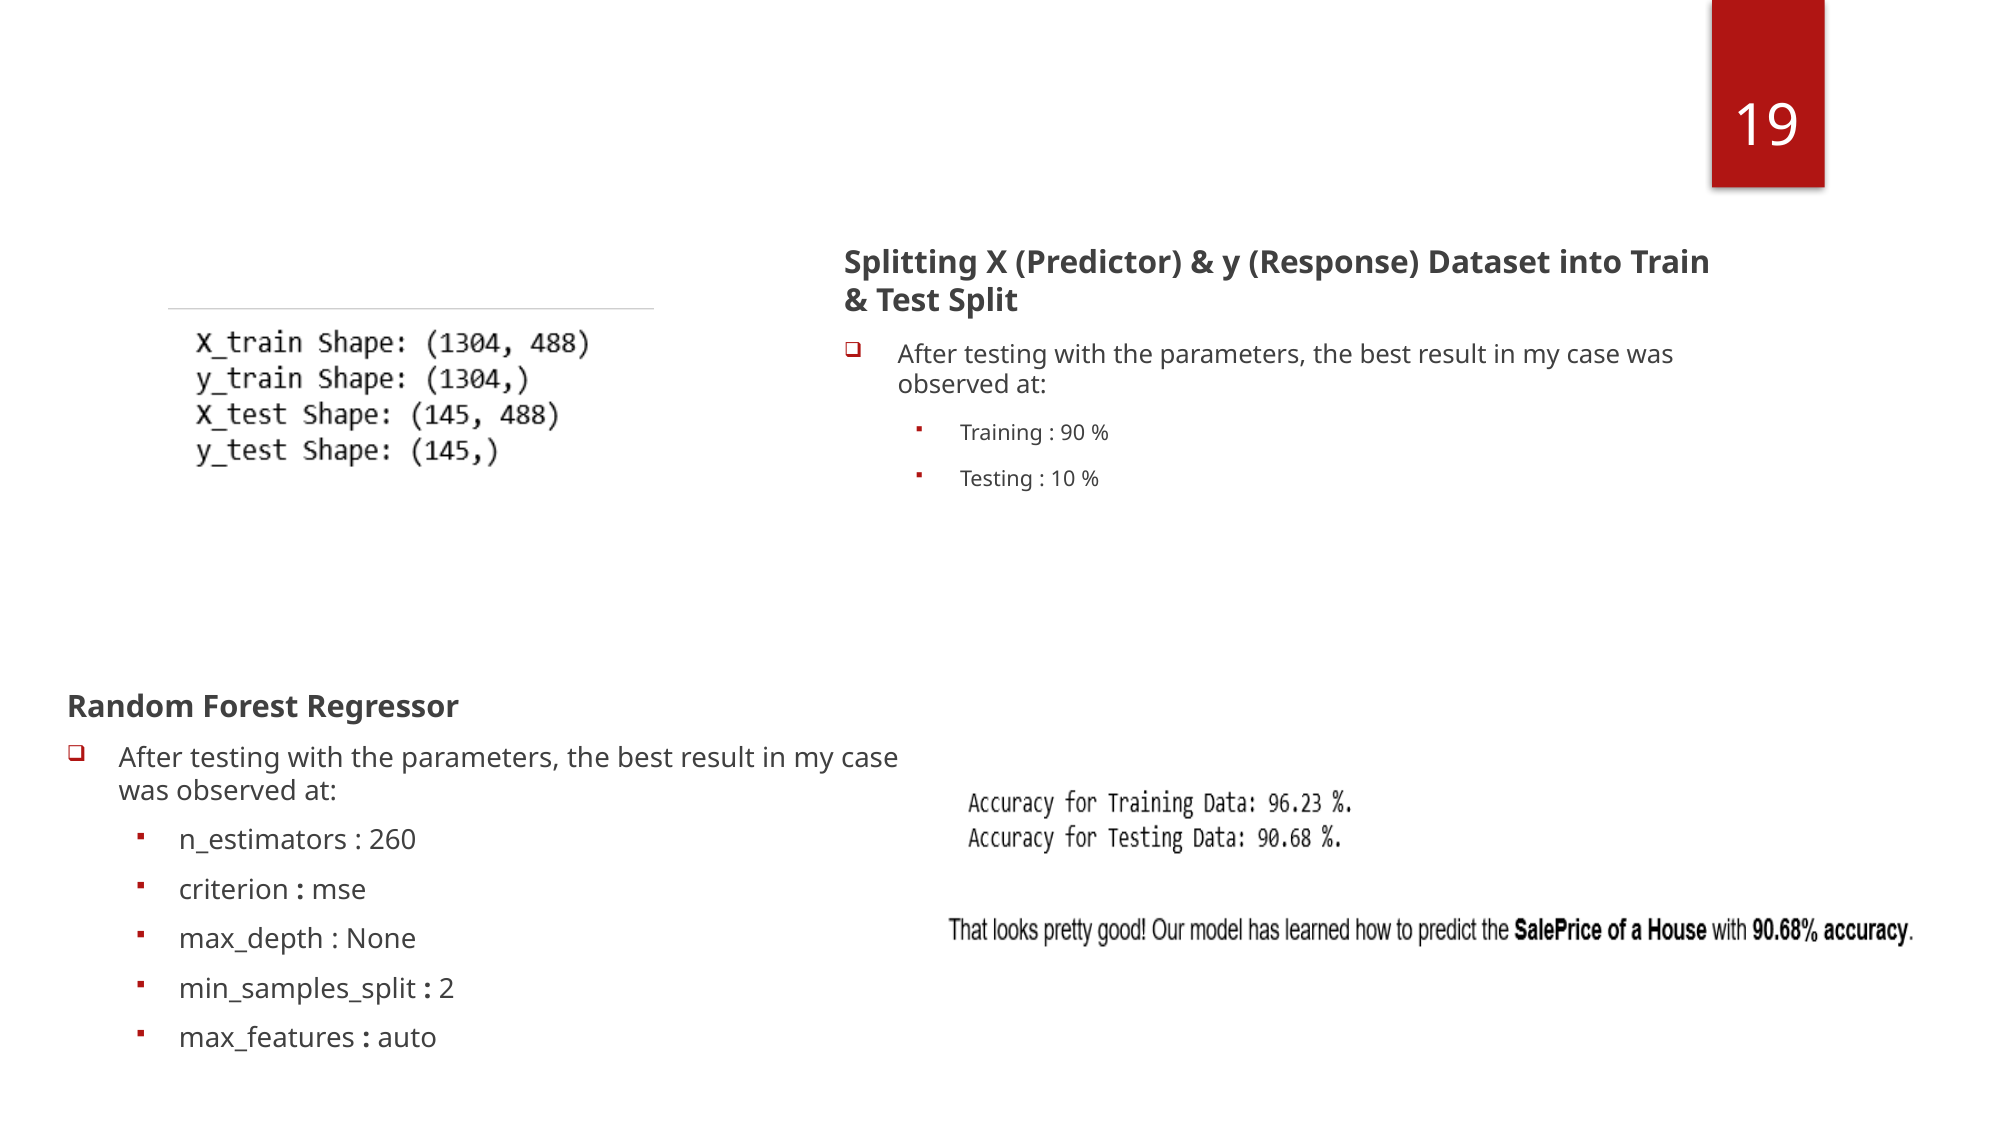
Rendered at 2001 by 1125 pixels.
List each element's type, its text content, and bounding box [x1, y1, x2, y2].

text_box Splitting X (Predictor) & y (Response) Dataset into Train & Test Split After testing with the parameters, the best result in my case was observed at: Training : 90 % Testing : 10 % [829, 234, 1749, 500]
picture [934, 774, 1955, 970]
text_box Random Forest Regressor After testing with the parameters, the best result in my case was observed at: n_estimators : 260 criterion : mse max_depth : None min_samples_split : 2 max_features : auto [52, 679, 971, 1063]
picture [168, 308, 654, 496]
slide_number 19 [1698, 48, 1836, 175]
